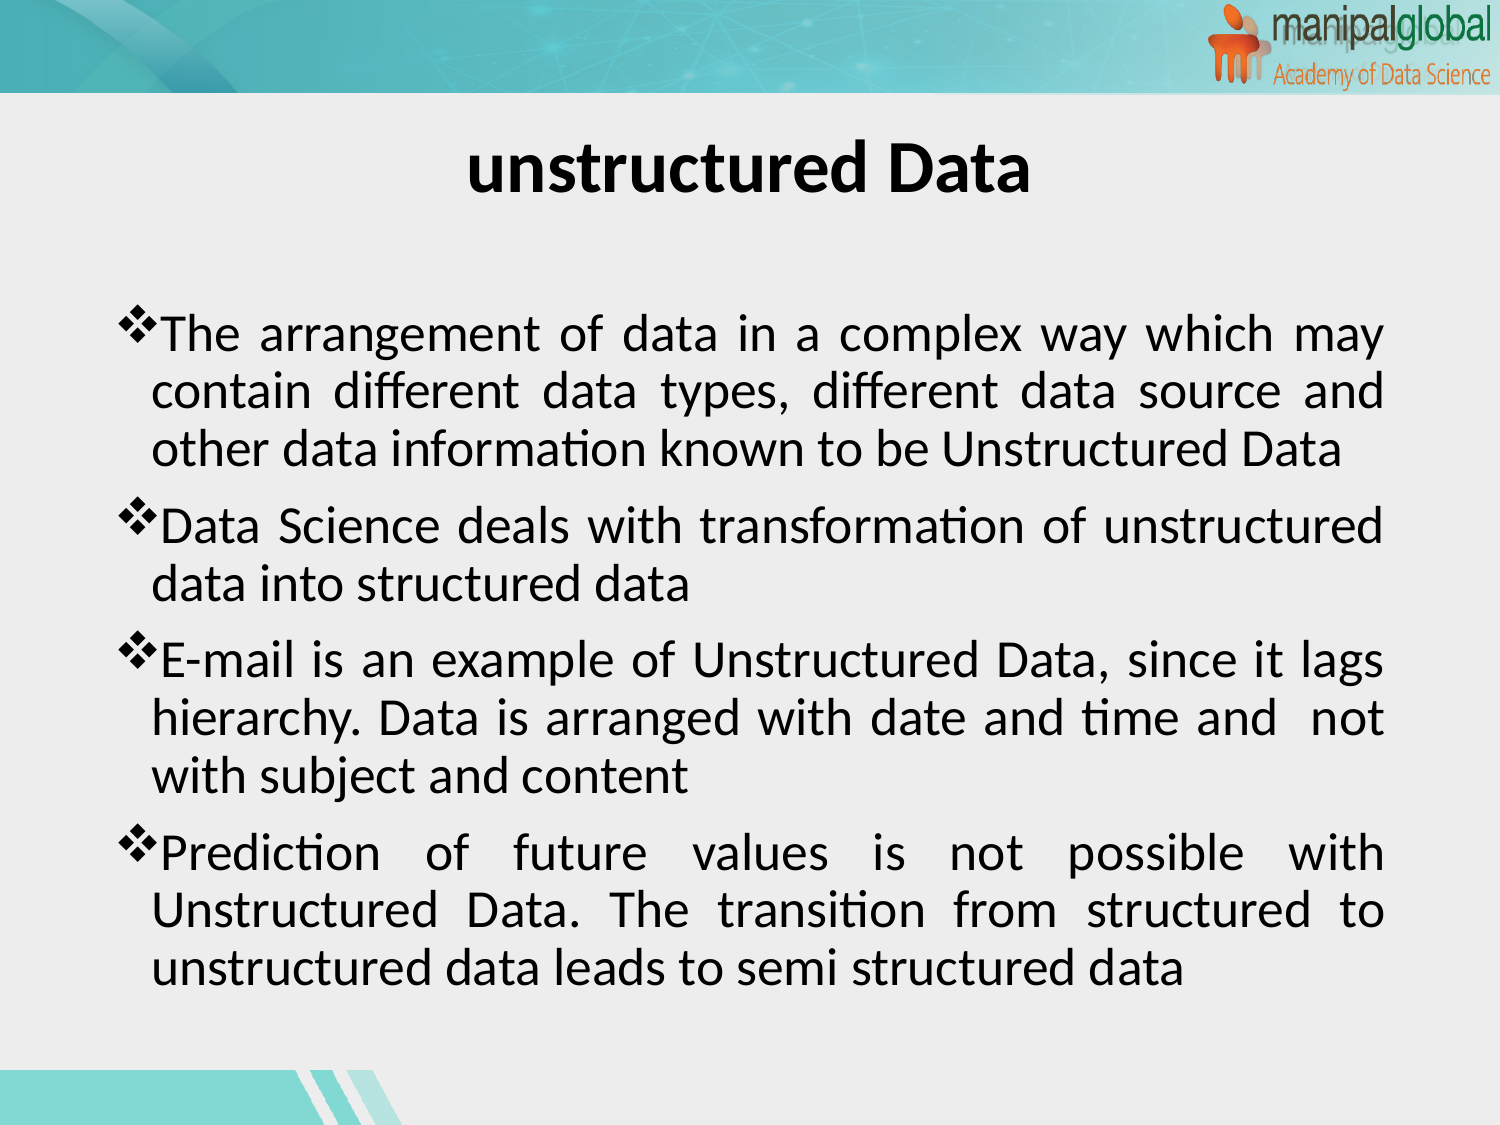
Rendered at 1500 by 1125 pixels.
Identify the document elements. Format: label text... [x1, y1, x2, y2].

title unstructured Data [103, 60, 1397, 278]
picture [0, 0, 1500, 1125]
list The arrangement of data in a complex way which may contain different data types, different data source and other data information known to be Unstructured Data Data Science deals with transformation of unstructured data into structured data E-mail is an example of Unstructured Data, since it lags hierarchy. Data is arranged with date and time and not with subject and content Prediction of future values is not possible with Unstructured Data. The transition from structured to unstructured data leads to semi structured data [103, 299, 1397, 1014]
picture [1208, 4, 1490, 91]
